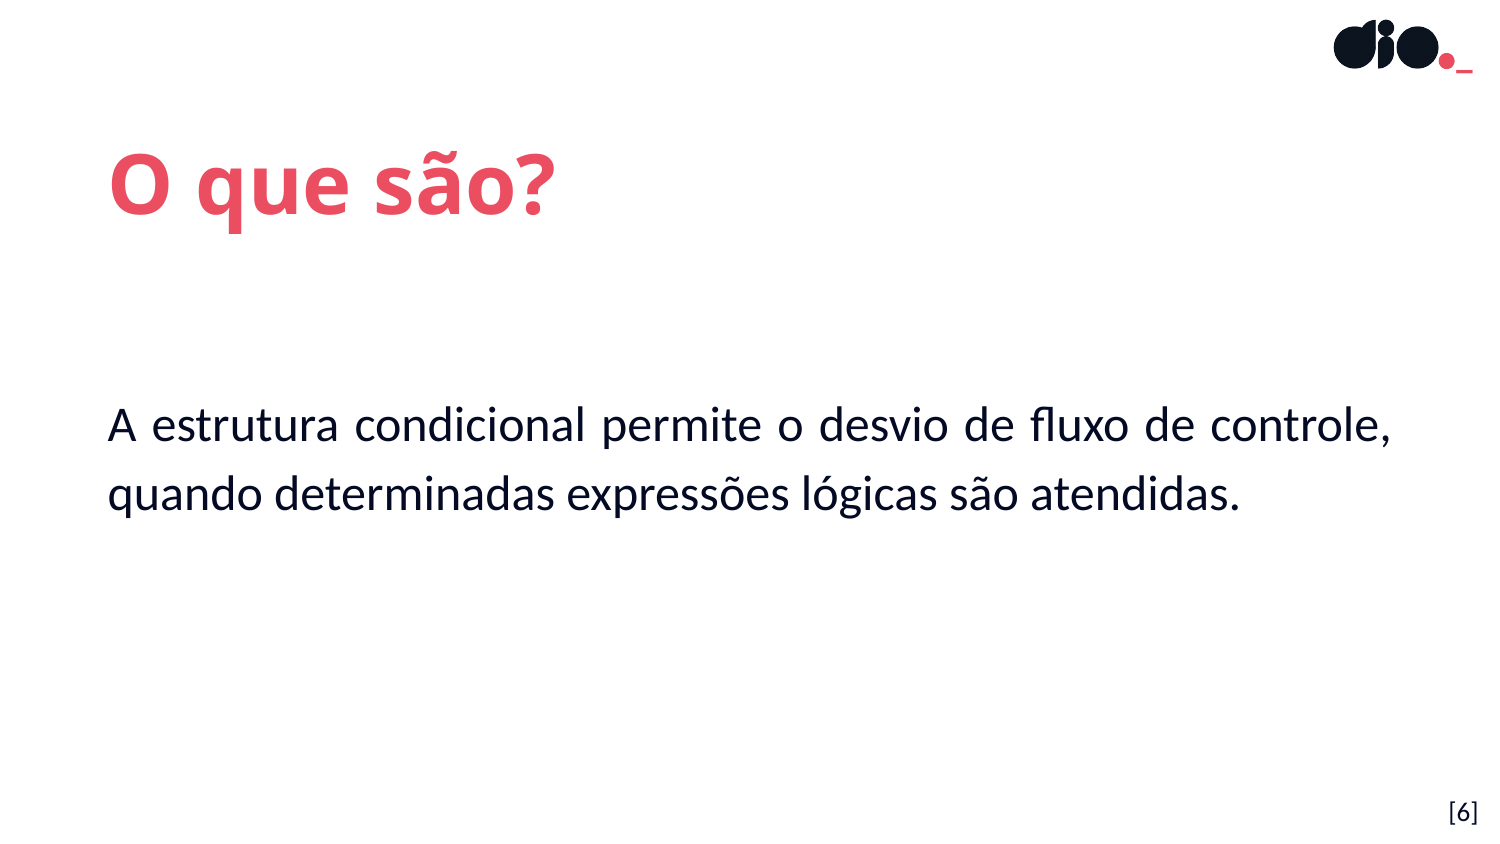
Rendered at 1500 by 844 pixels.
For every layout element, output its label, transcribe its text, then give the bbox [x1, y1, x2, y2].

text_box A estrutura condicional permite o desvio de fluxo de controle, quando determinadas expressões lógicas são atendidas. [92, 243, 1408, 749]
picture [1333, 19, 1473, 74]
text_box O que são? [92, 104, 1408, 243]
slide_number [6] [1403, 779, 1494, 844]
